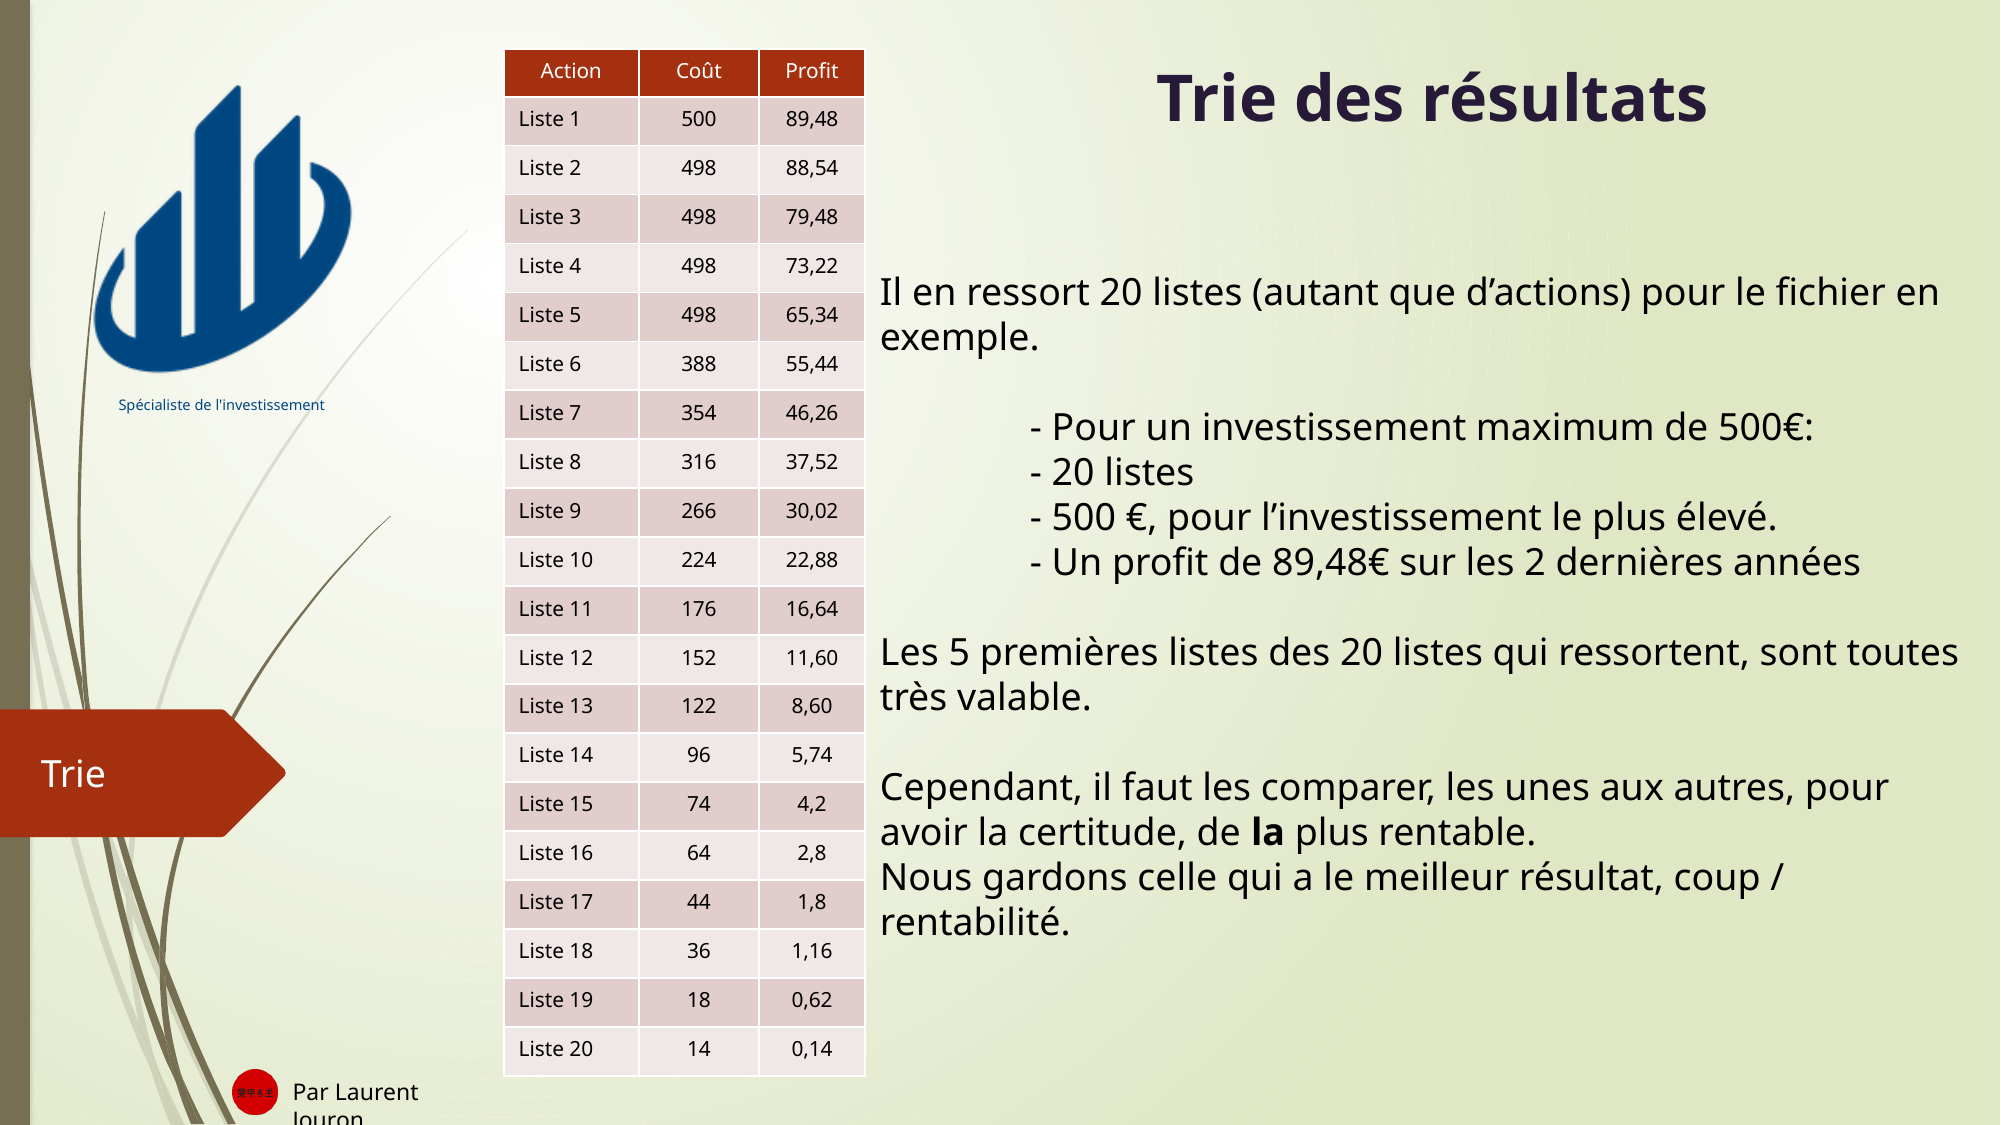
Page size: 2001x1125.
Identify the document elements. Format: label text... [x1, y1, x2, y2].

table_cell 0,62 [760, 979, 864, 1026]
table_cell Liste 11 [505, 587, 638, 634]
table_cell 4,2 [760, 783, 864, 830]
table_cell 96 [640, 734, 758, 781]
table_cell Liste 18 [505, 930, 638, 977]
table_cell Liste 19 [505, 979, 638, 1026]
table_cell Liste 7 [505, 391, 638, 438]
table_cell 176 [640, 587, 758, 634]
table_cell 354 [640, 391, 758, 438]
table_cell 46,26 [760, 391, 864, 438]
table_cell 122 [640, 685, 758, 732]
table_cell 316 [640, 440, 758, 487]
table_cell 8,60 [760, 685, 864, 732]
table_cell 5,74 [760, 734, 864, 781]
table_cell 11,60 [760, 636, 864, 683]
table_cell Liste 6 [505, 342, 638, 389]
text_box Trie [26, 742, 250, 803]
table_cell 388 [640, 342, 758, 389]
text_box Par Laurent Jouron [277, 1070, 459, 1125]
table_cell Liste 16 [505, 832, 638, 879]
table_cell 36 [640, 930, 758, 977]
table_header Coût [640, 50, 758, 96]
table_cell 73,22 [760, 244, 864, 292]
text_box Trie des résultats [865, 49, 2000, 142]
table_cell 64 [640, 832, 758, 879]
table_cell 1,16 [760, 930, 864, 977]
table_cell Liste 12 [505, 636, 638, 683]
table_cell 44 [640, 881, 758, 928]
table_cell 498 [640, 195, 758, 243]
table_cell 152 [640, 636, 758, 683]
table_cell 224 [640, 538, 758, 585]
table_cell Liste 9 [505, 489, 638, 536]
table_cell Liste 8 [505, 440, 638, 487]
table_cell 0,14 [760, 1028, 864, 1075]
table_cell Liste 15 [505, 783, 638, 830]
table_cell Liste 10 [505, 538, 638, 585]
table_cell Liste 14 [505, 734, 638, 781]
table_cell 18 [640, 979, 758, 1026]
picture [232, 1068, 279, 1115]
table_cell Liste 1 [505, 98, 638, 145]
table_cell 16,64 [760, 587, 864, 634]
table_cell 30,02 [760, 489, 864, 536]
table_header Profit [760, 50, 864, 96]
table_cell 37,52 [760, 440, 864, 487]
table_cell 55,44 [760, 342, 864, 389]
table_cell 65,34 [760, 293, 864, 341]
table_cell 88,54 [760, 146, 864, 194]
table_cell Liste 17 [505, 881, 638, 928]
table_cell Liste 2 [505, 146, 638, 194]
table_cell 79,48 [760, 195, 864, 243]
table_cell 74 [640, 783, 758, 830]
table_cell Liste 13 [505, 685, 638, 732]
picture [83, 75, 361, 389]
table_cell 14 [640, 1028, 758, 1075]
table_cell 2,8 [760, 832, 864, 879]
text_box Il en ressort 20 listes (autant que d’actions) pour le fichier en exemple. - Pour un investissement maximum de 500€: - 20 listes - 500 €, pour l’investissement le plus élevé. - Un profit de 89,48€ sur les 2 dernières années Les 5 premières listes des 20 listes qui ressortent, sont toutes très valable. Cependant, il faut les comparer, les unes aux autres, pour avoir la certitude, de la plus rentable. Nous gardons celle qui a le meilleur résultat, coup / rentabilité. [865, 260, 2000, 951]
table_cell 500 [640, 98, 758, 145]
table_cell 1,8 [760, 881, 864, 928]
table_cell 498 [640, 293, 758, 341]
table_header Action [505, 50, 638, 96]
table_cell 498 [640, 244, 758, 292]
table_cell Liste 3 [505, 195, 638, 243]
text_box Spécialiste de l'investissement [83, 395, 360, 421]
table_cell 22,88 [760, 538, 864, 585]
table_cell 266 [640, 489, 758, 536]
table_cell 498 [640, 146, 758, 194]
table_cell Liste 4 [505, 244, 638, 292]
table_cell Liste 5 [505, 293, 638, 341]
table_cell Liste 20 [505, 1028, 638, 1075]
table_cell 89,48 [760, 98, 864, 145]
